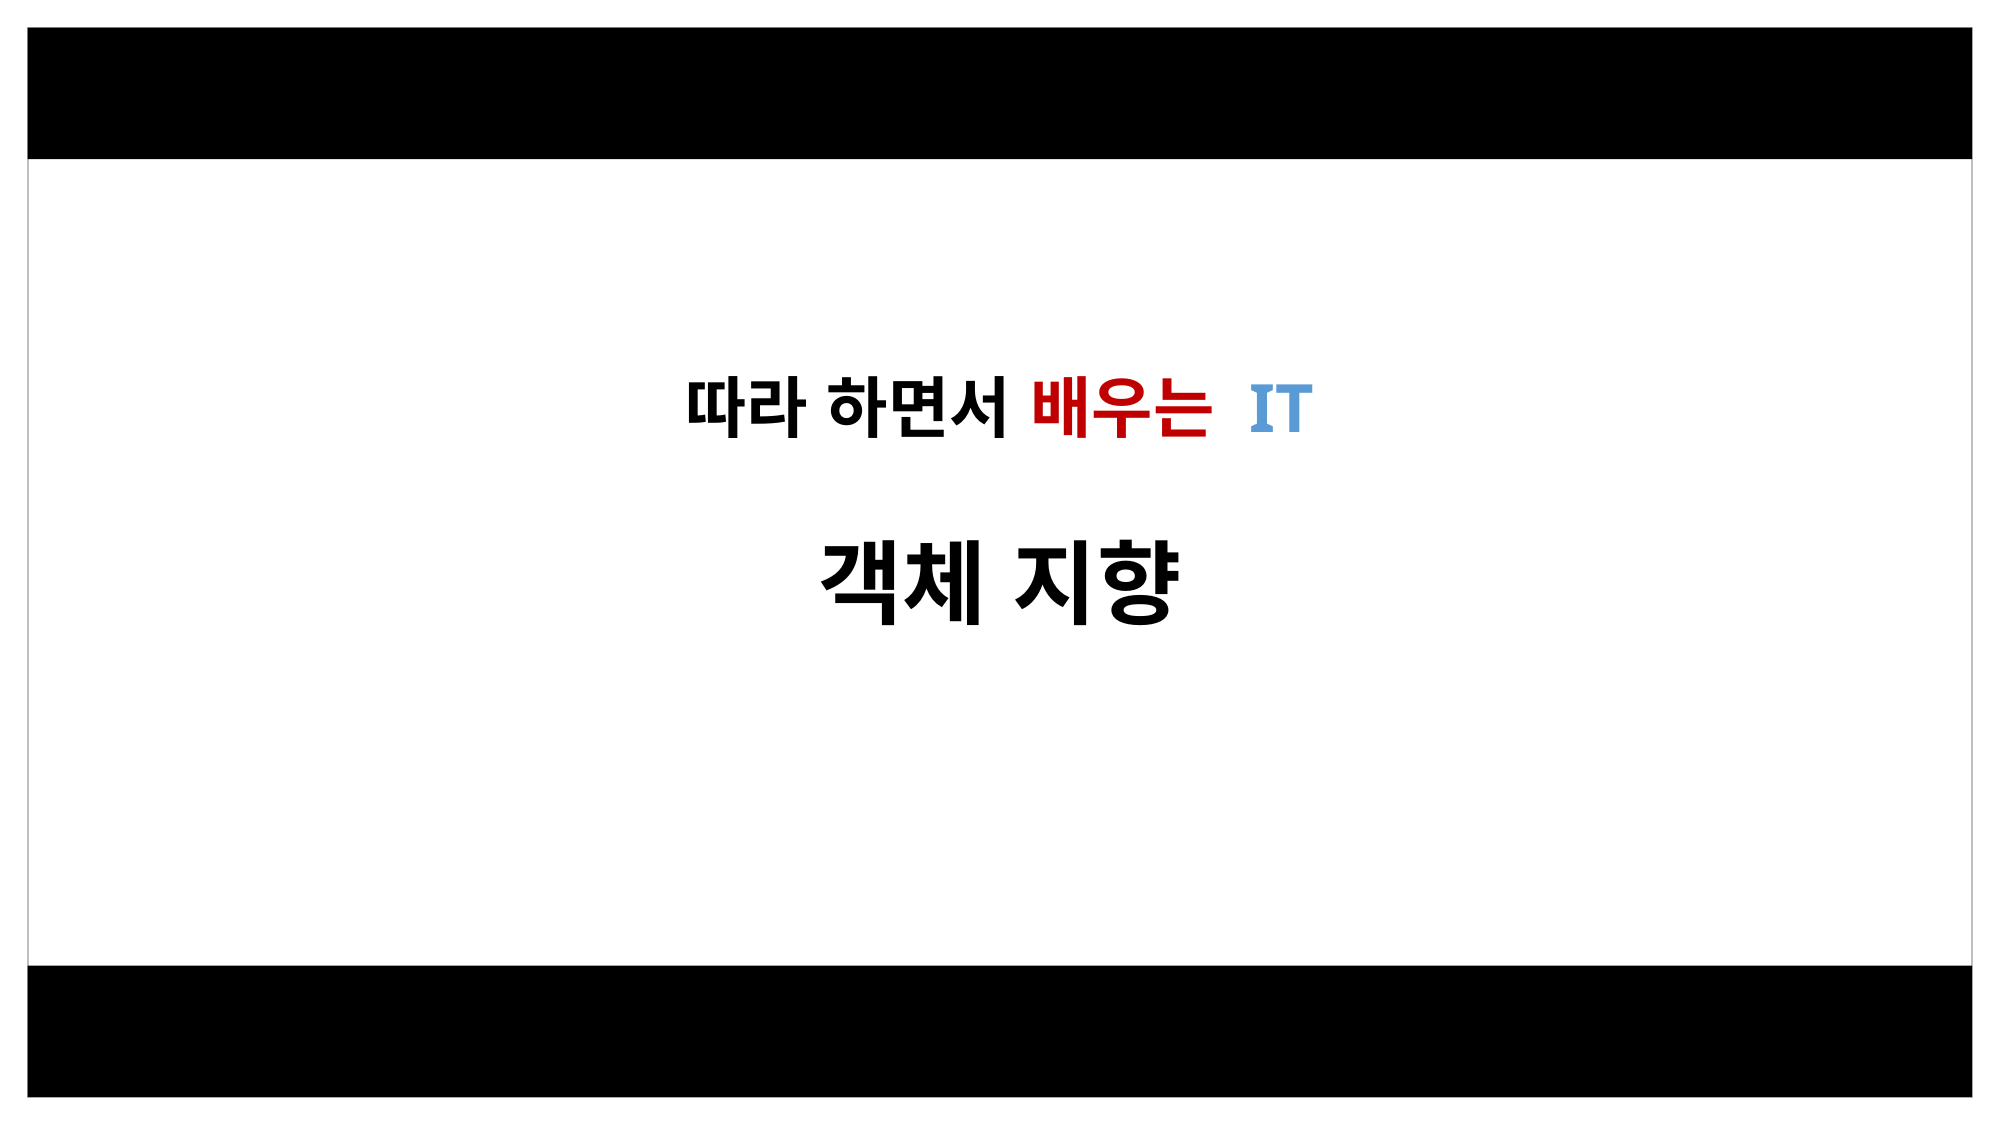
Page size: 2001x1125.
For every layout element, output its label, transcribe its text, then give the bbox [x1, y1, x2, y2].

text_box [27, 160, 1973, 965]
text_box 따라 하면서 배우는 IT 객체 지향 [173, 358, 1827, 644]
text_box [27, 27, 1973, 160]
text_box [27, 965, 1973, 1098]
